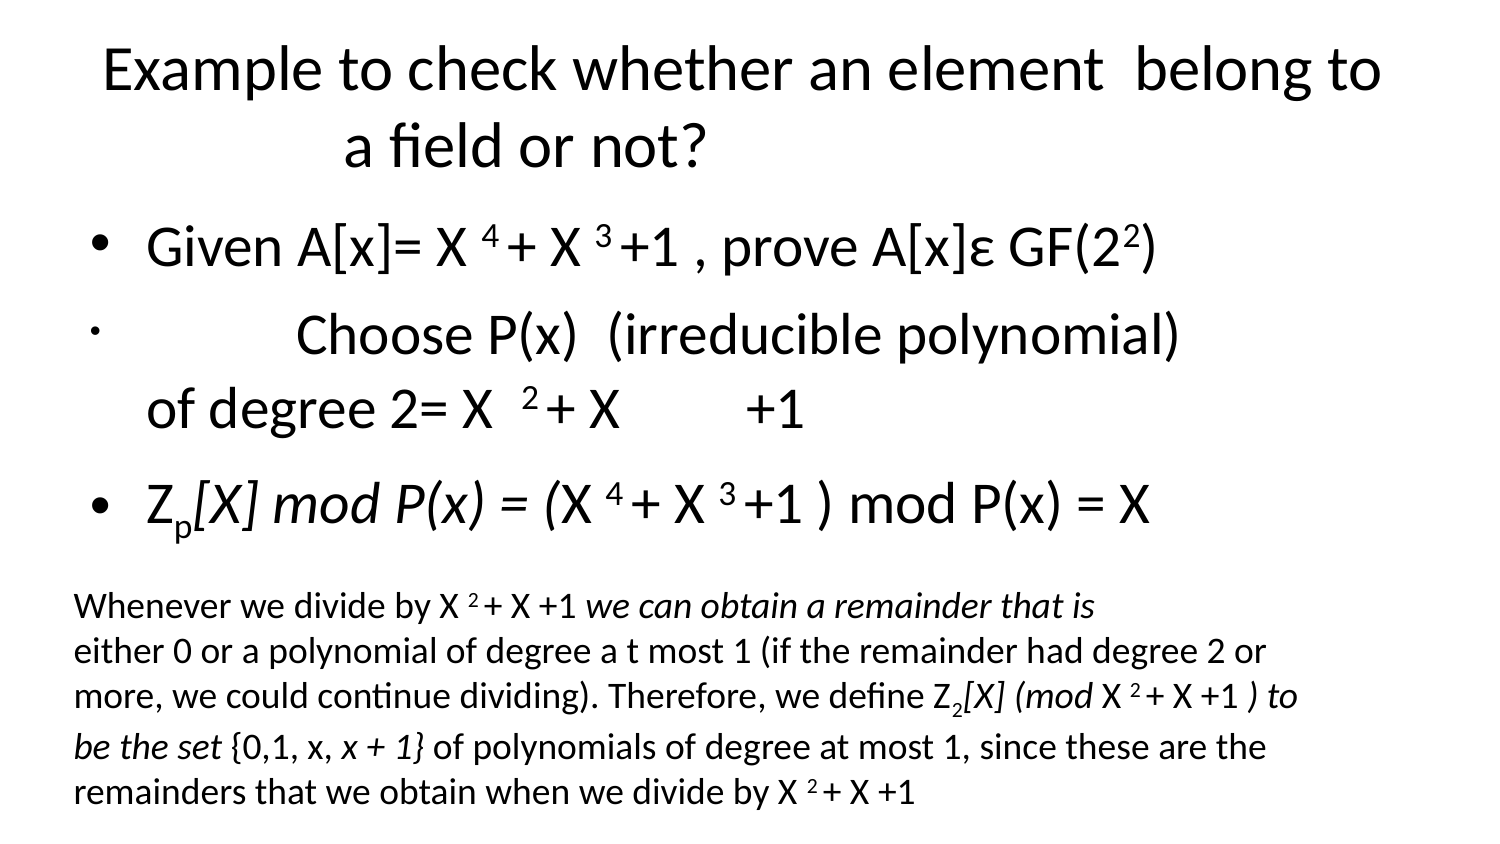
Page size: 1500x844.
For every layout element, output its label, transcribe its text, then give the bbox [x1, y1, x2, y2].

title Example to check whether an element belong to a field or not? [100, 22, 1399, 181]
text_box Whenever we divide by X 2 + X +1 we can obtain a remainder that is either 0 or a polynomial of degree a t most 1 (if the remainder had degree 2 or more, we could continue dividing). Therefore, we define Z2[X] (mod X 2 + X +1 ) to be the set {0,1, x, x + 1} of polynomials of degree at most 1, since these are the remainders that we obtain when we divide by X 2 + X +1 [67, 578, 1327, 813]
text_box Given A[x]= X 4 + X 3 +1 , prove A[x]ε GF(22) Choose P(x) (irreducible polynomial) of degree 2= X 2 + X +1 Zp[X] mod P(x) = (X 4 + X 3 +1 ) mod P(x) = X [85, 185, 1308, 547]
